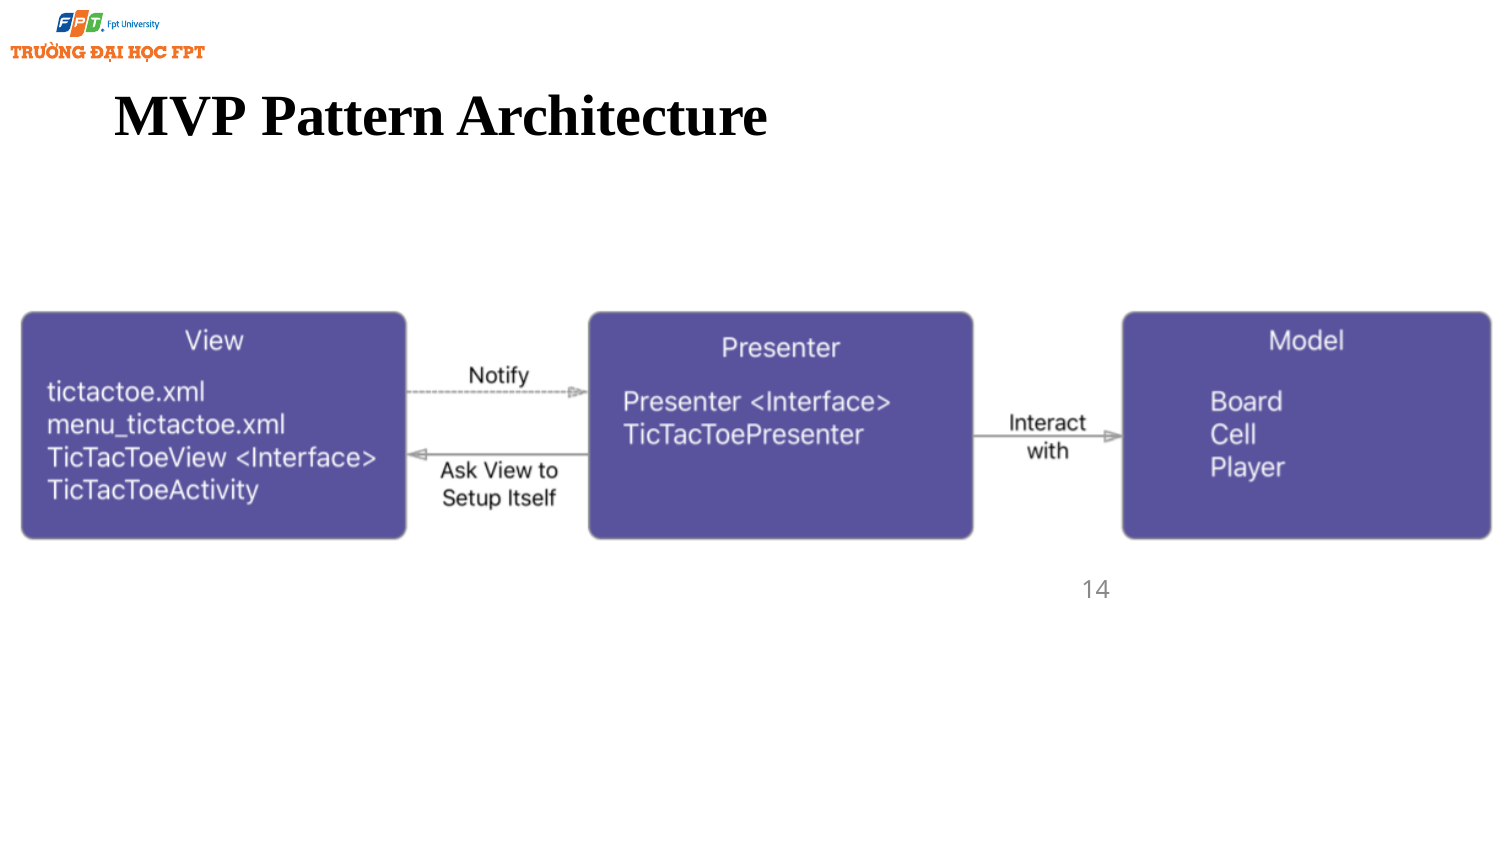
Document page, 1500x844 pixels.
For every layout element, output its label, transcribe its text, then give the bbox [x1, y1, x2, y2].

picture [0, 295, 1500, 548]
title MVP Pattern Architecture [112, 75, 824, 218]
slide_number 14 [1042, 555, 1110, 843]
